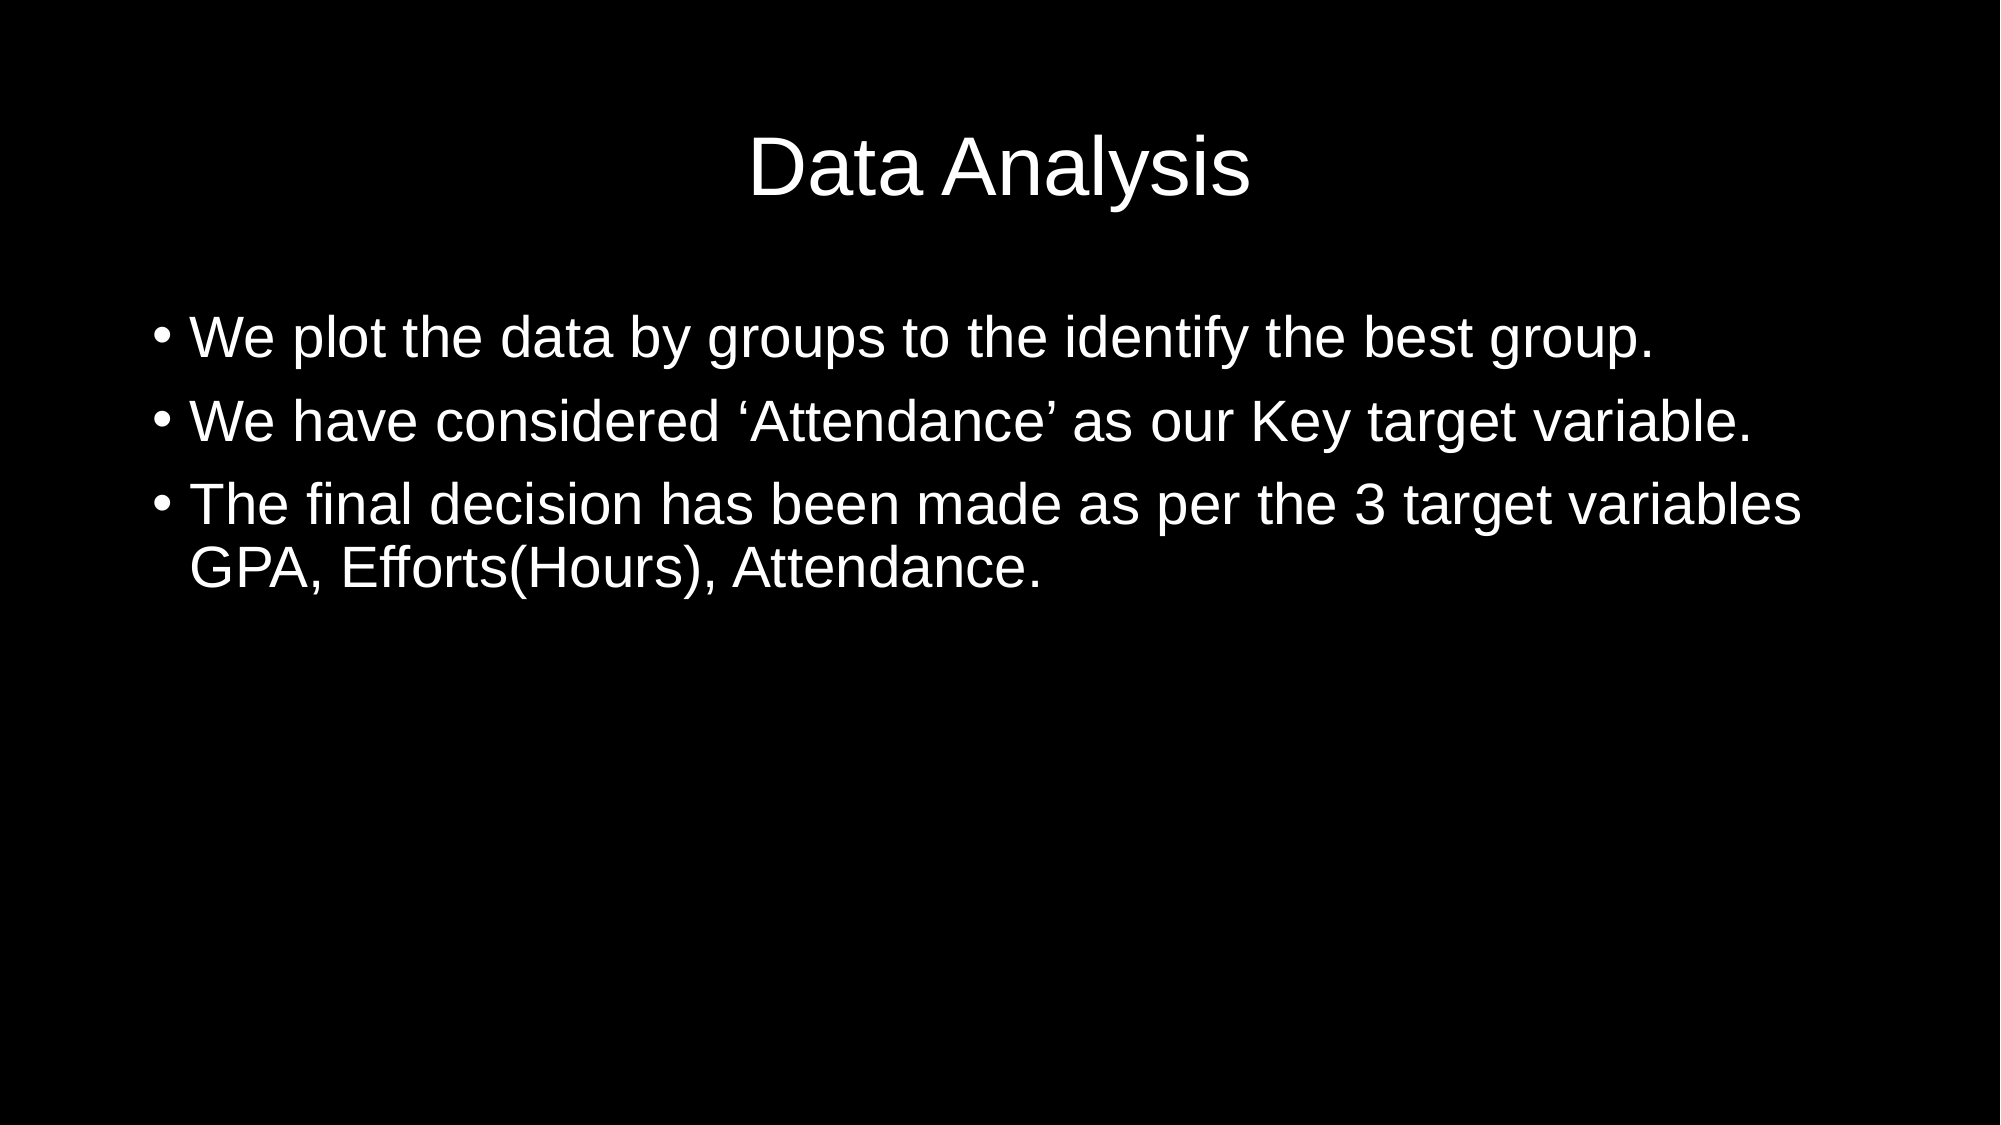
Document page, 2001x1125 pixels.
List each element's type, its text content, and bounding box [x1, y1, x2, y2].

title Data Analysis [137, 59, 1863, 278]
list We plot the data by groups to the identify the best group. We have considered ‘Attendance’ as our Key target variable. The final decision has been made as per the 3 target variables GPA, Efforts(Hours), Attendance. [137, 299, 1863, 1014]
